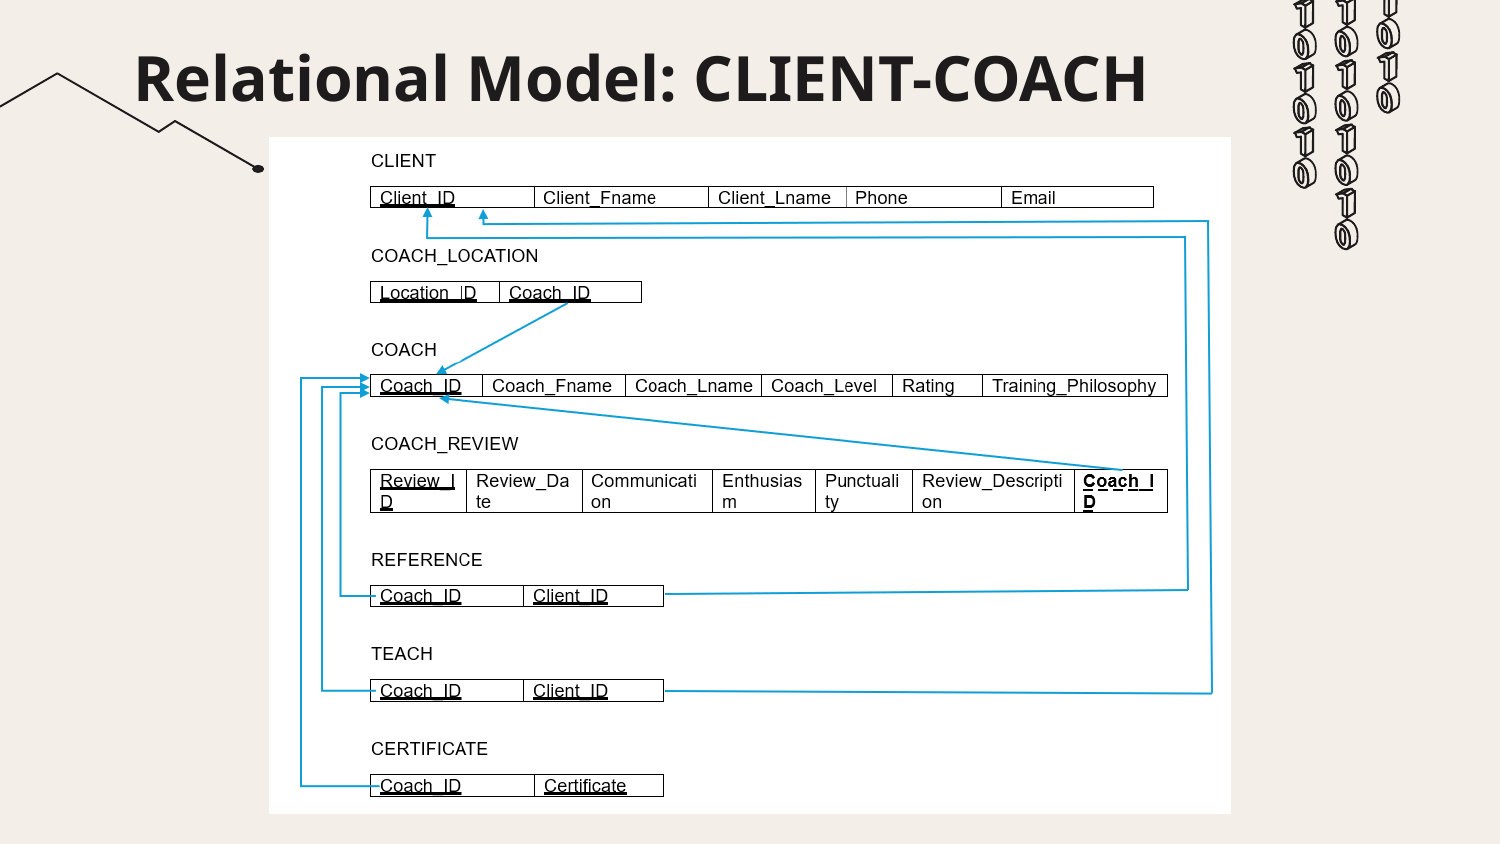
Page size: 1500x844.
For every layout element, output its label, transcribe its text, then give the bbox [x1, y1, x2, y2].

title Relational Model: CLIENT-COACH [118, 23, 1382, 118]
picture [268, 137, 1231, 815]
